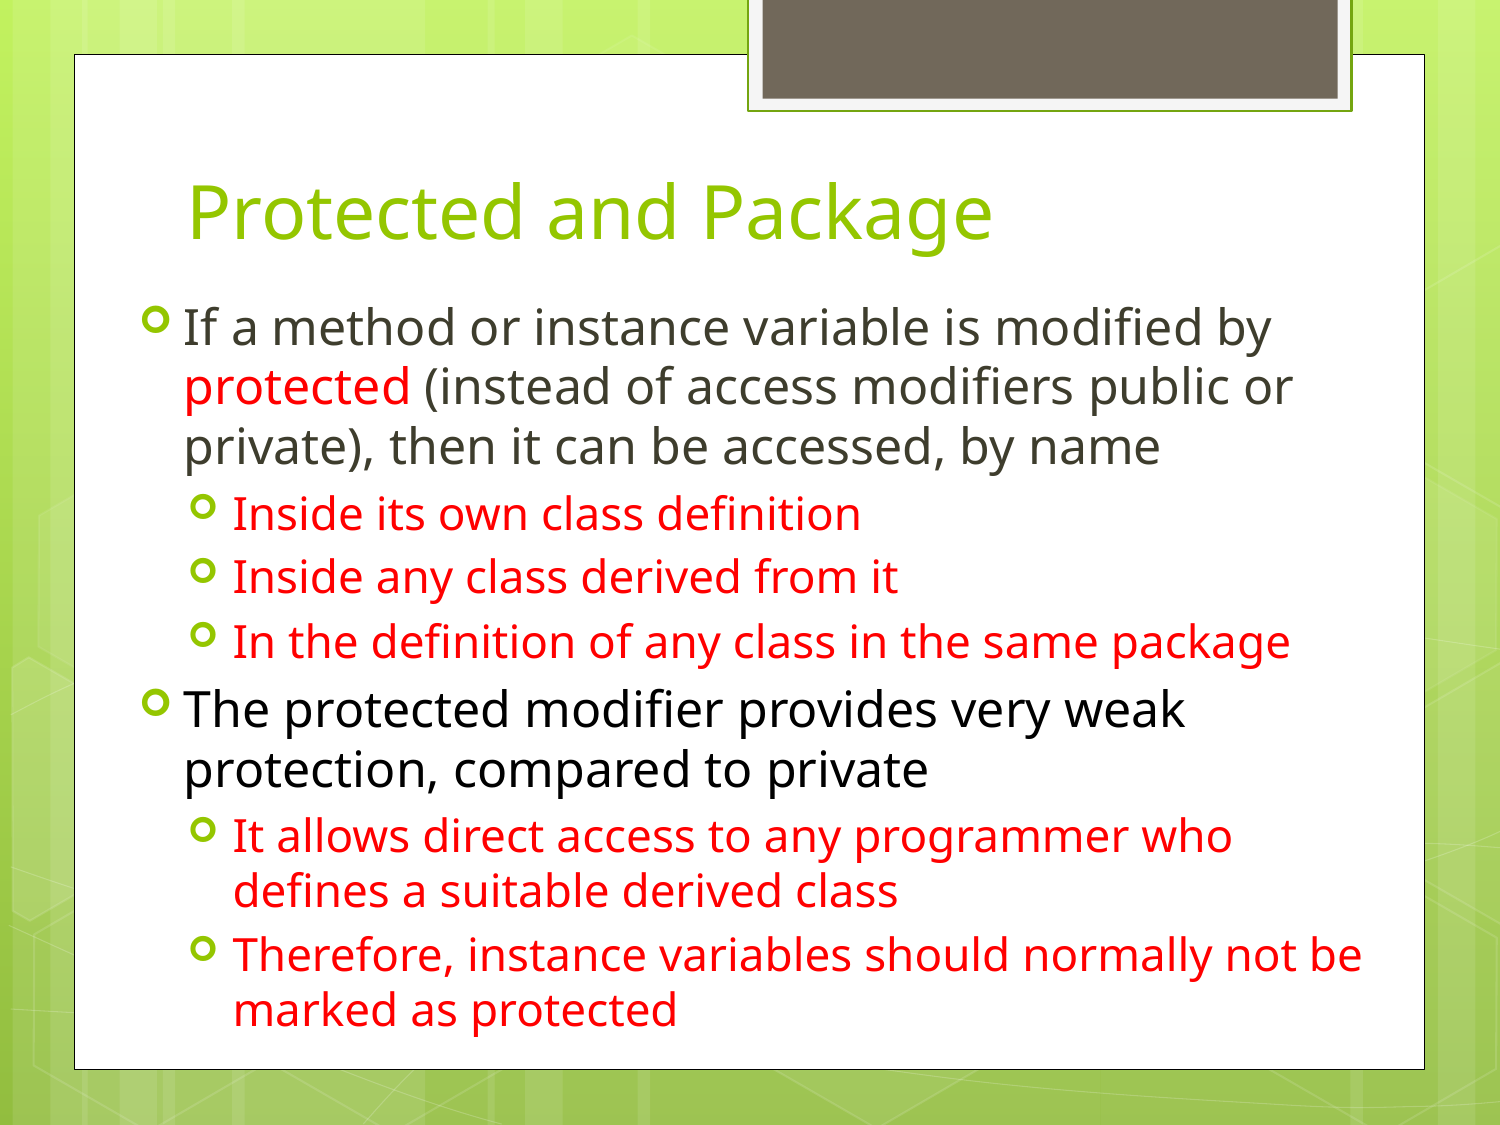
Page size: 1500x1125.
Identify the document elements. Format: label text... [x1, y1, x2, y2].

list If a method or instance variable is modified by protected (instead of access modifiers public or private), then it can be accessed, by name Inside its own class definition Inside any class derived from it In the definition of any class in the same package The protected modifier provides very weak protection, compared to private It allows direct access to any programmer who defines a suitable derived class Therefore, instance variables should normally not be marked as protected [112, 287, 1388, 1063]
title Protected and Package [171, 75, 1324, 263]
